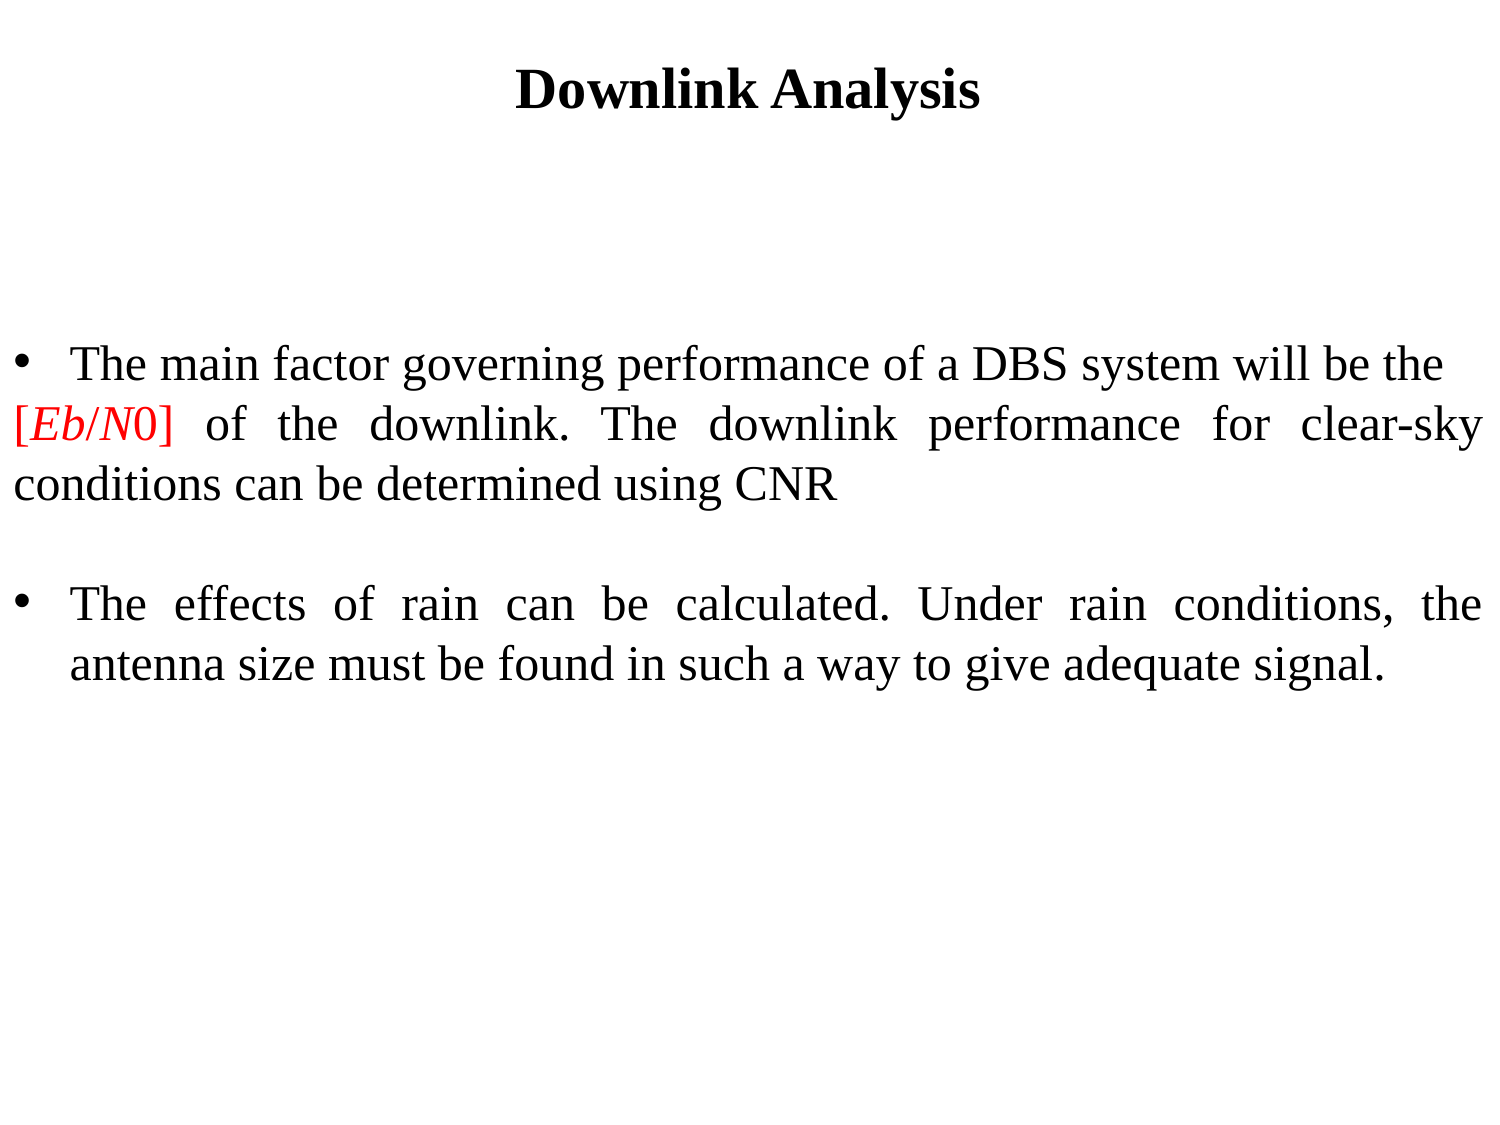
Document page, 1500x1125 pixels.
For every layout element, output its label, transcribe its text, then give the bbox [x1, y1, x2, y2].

text_box Downlink Analysis The main factor governing performance of a DBS system will be the [Eb/N0] of the downlink. The downlink performance for clear-sky conditions can be determined using CNR The effects of rain can be calculated. Under rain conditions, the antenna size must be found in such a way to give adequate signal. [0, 42, 1499, 698]
